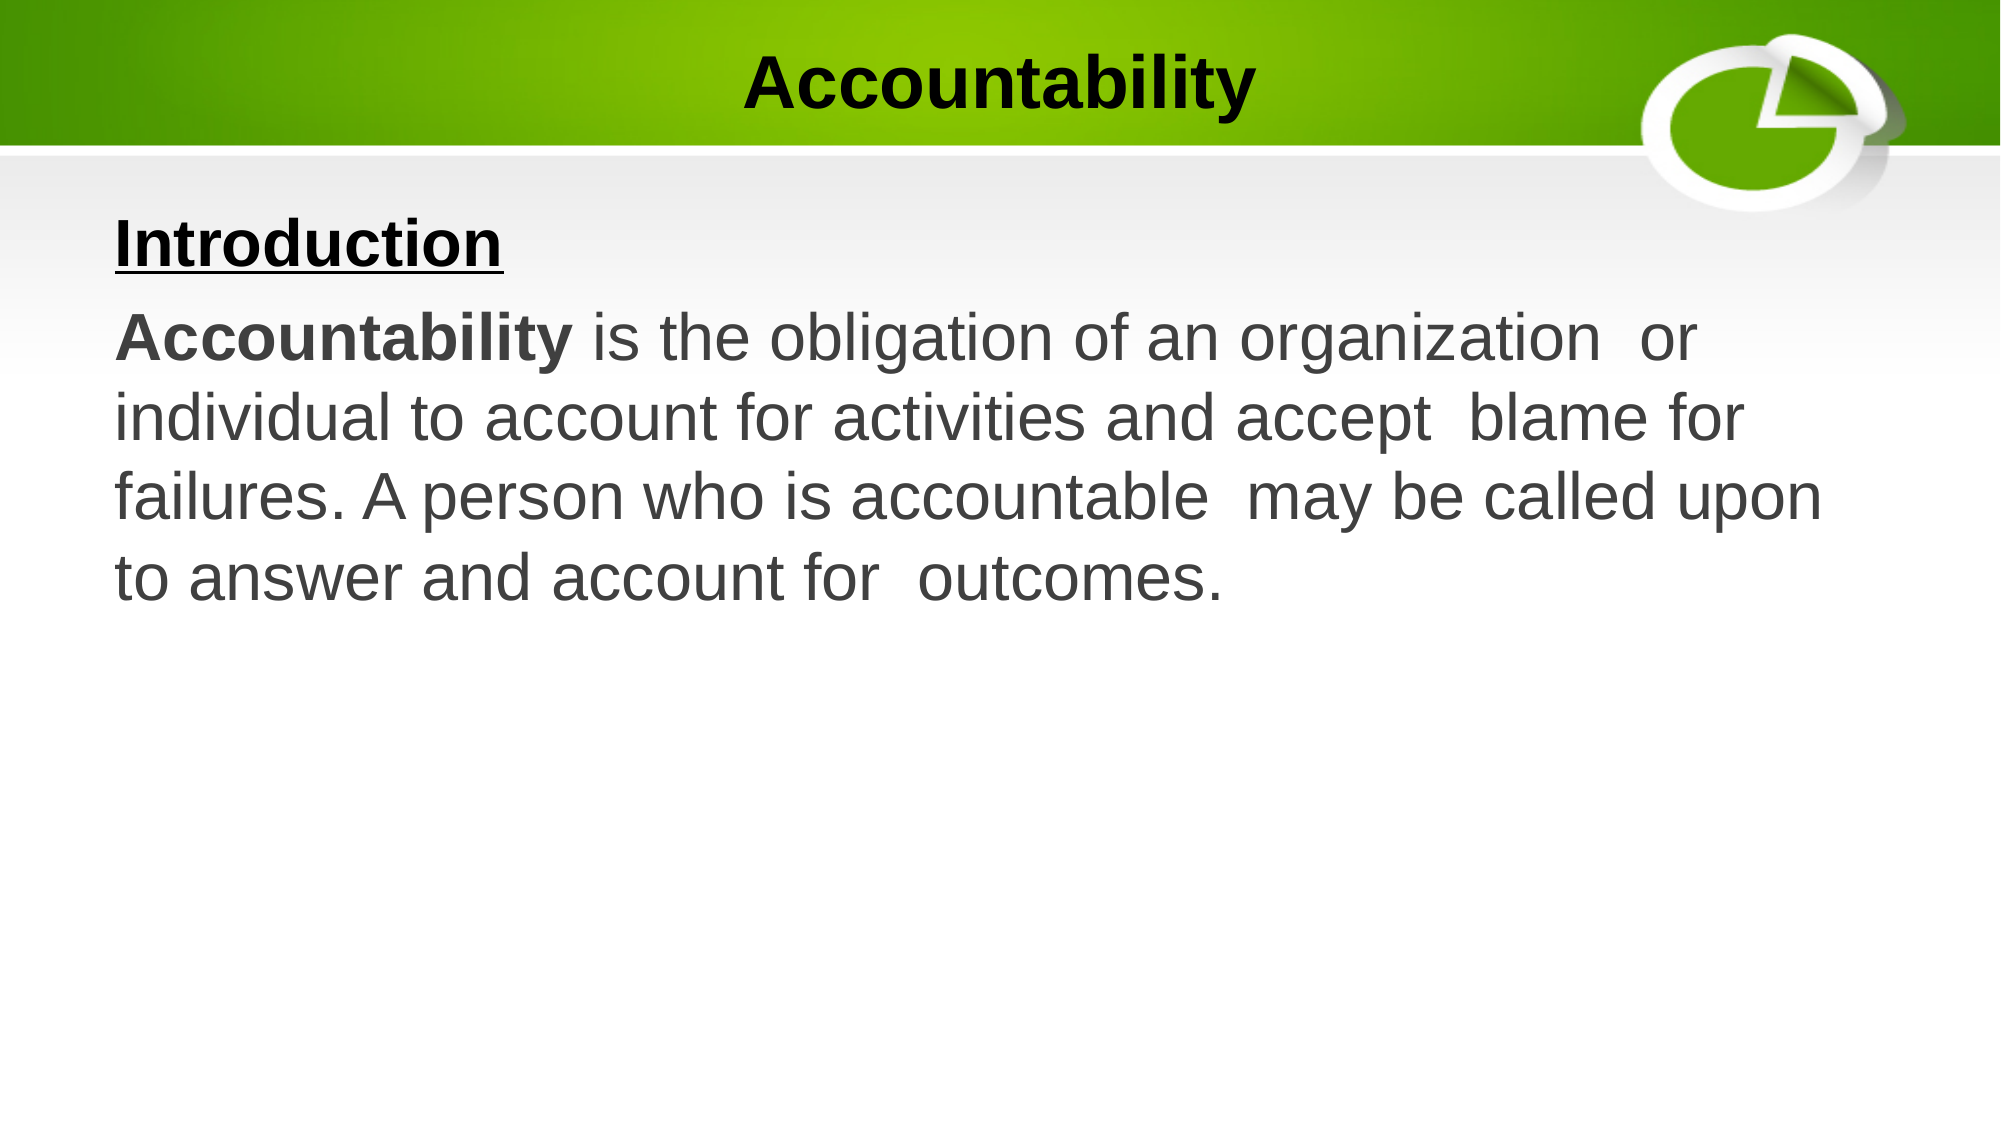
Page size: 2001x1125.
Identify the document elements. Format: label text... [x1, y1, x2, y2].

title Accountability [99, 30, 1901, 127]
list Introduction Accountability is the obligation of an organization or individual to account for activities and accept blame for failures. A person who is accountable may be called upon to answer and account for outcomes. [99, 192, 1901, 1006]
picture [0, 0, 2001, 1125]
